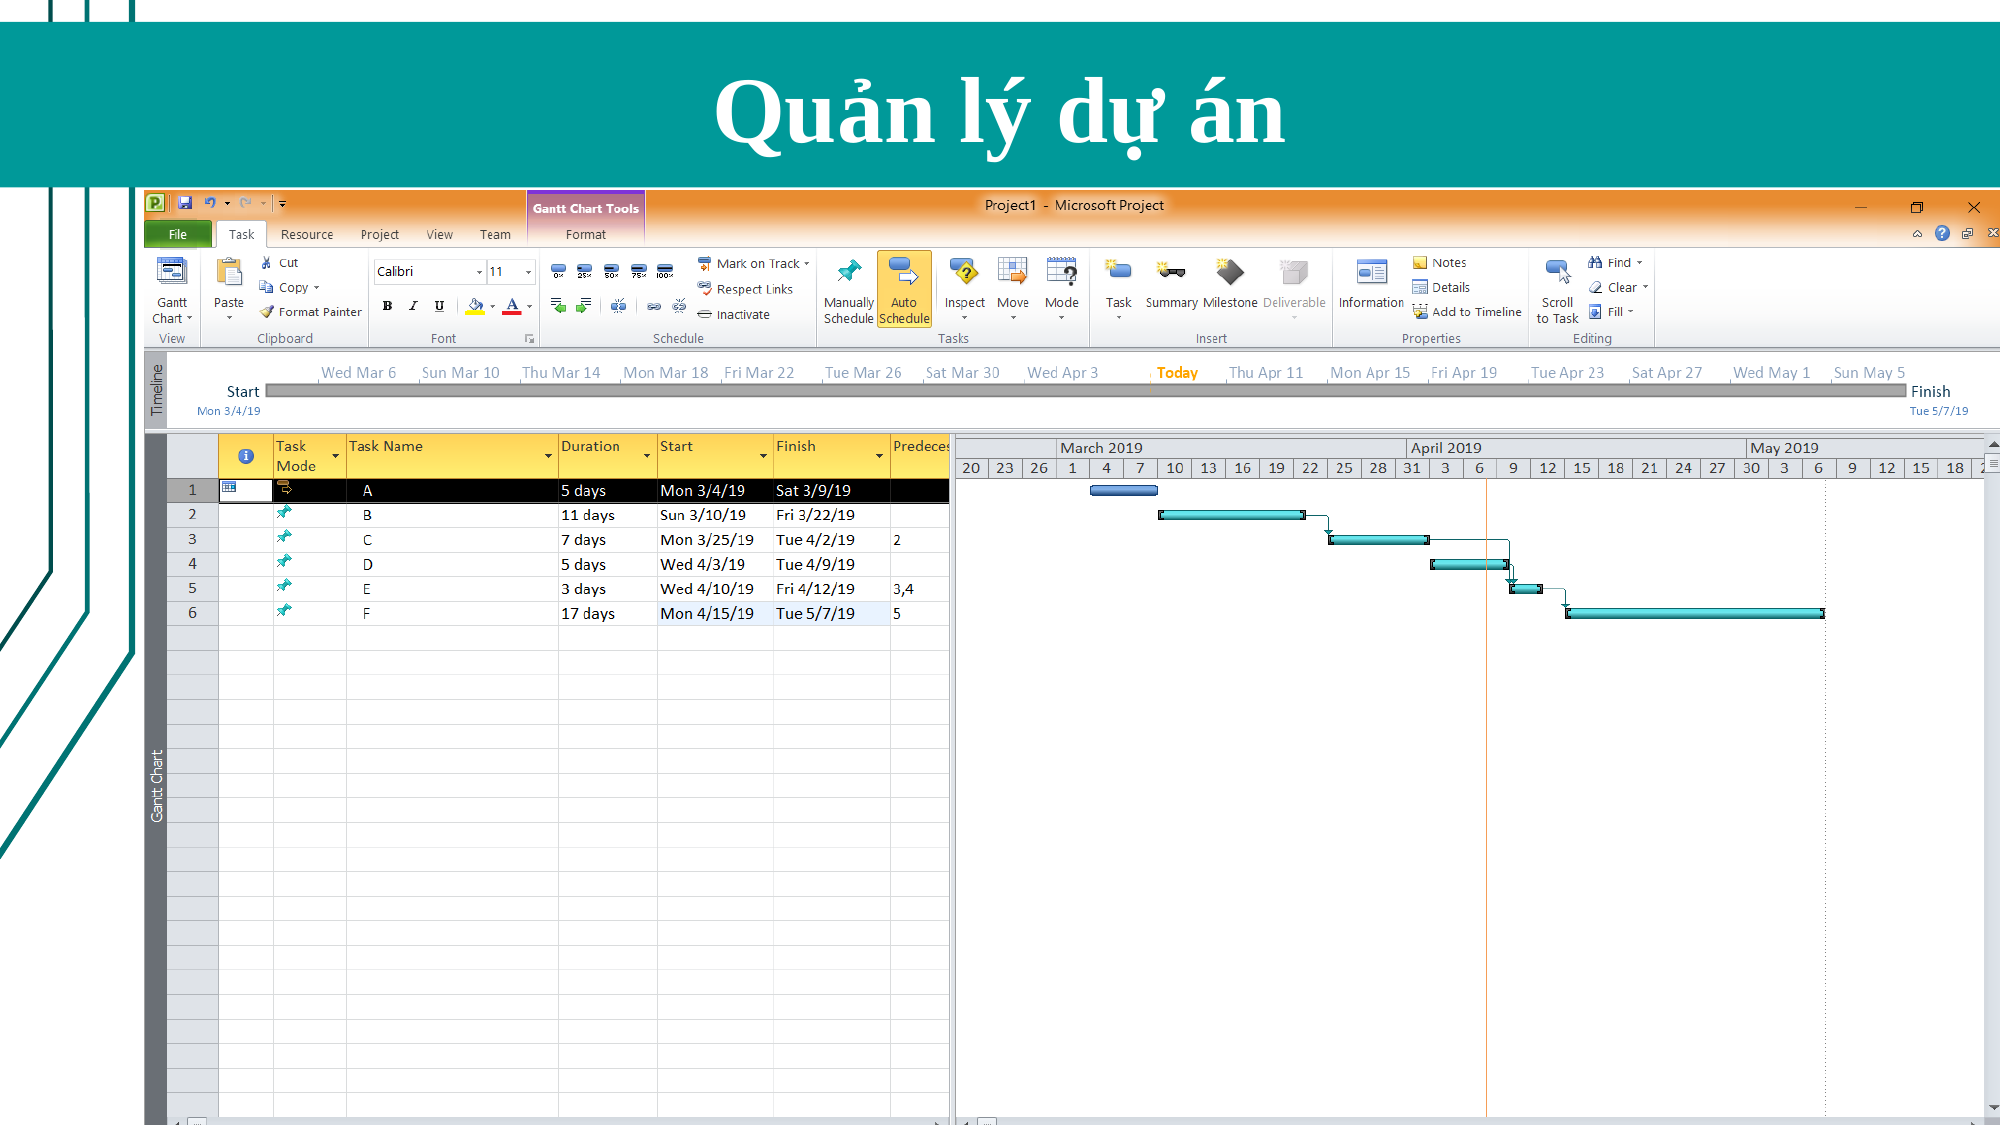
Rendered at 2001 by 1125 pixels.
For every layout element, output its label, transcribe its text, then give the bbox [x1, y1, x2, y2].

text_box Quản lý dự án [0, 20, 2000, 190]
picture [144, 190, 2000, 1125]
